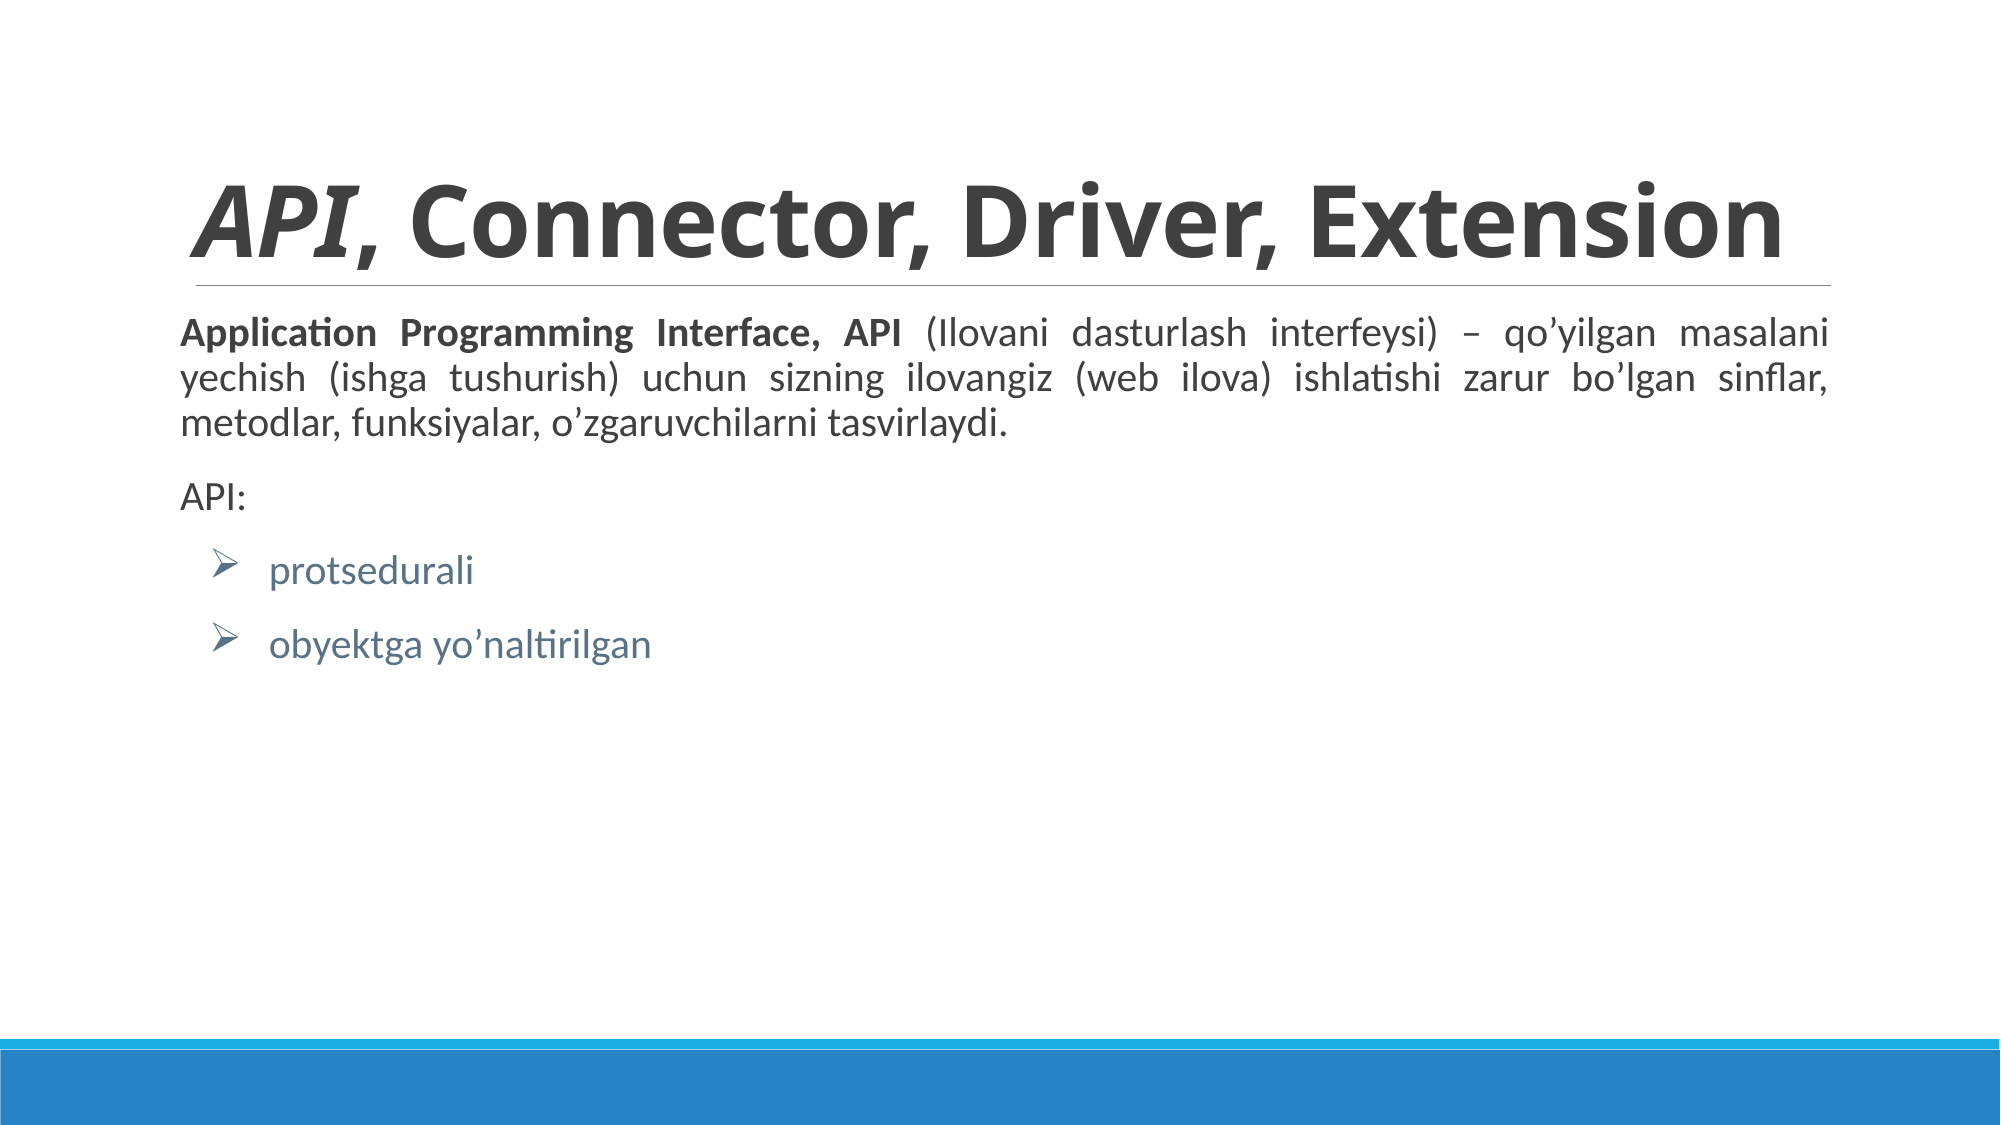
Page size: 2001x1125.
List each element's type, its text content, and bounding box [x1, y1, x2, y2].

title API, Connector, Driver, Extension [180, 47, 1830, 285]
list Application Programming Interface, API (Ilovani dasturlash interfeysi) – qo’yilgan masalani yechish (ishga tushurish) uchun sizning ilovangiz (web ilova) ishlatishi zarur bo’lgan sinflar, metodlar, funksiyalar, o’zgaruvchilarni tasvirlaydi. API: protsedurali obyektga yo’naltirilgan [180, 302, 1830, 963]
